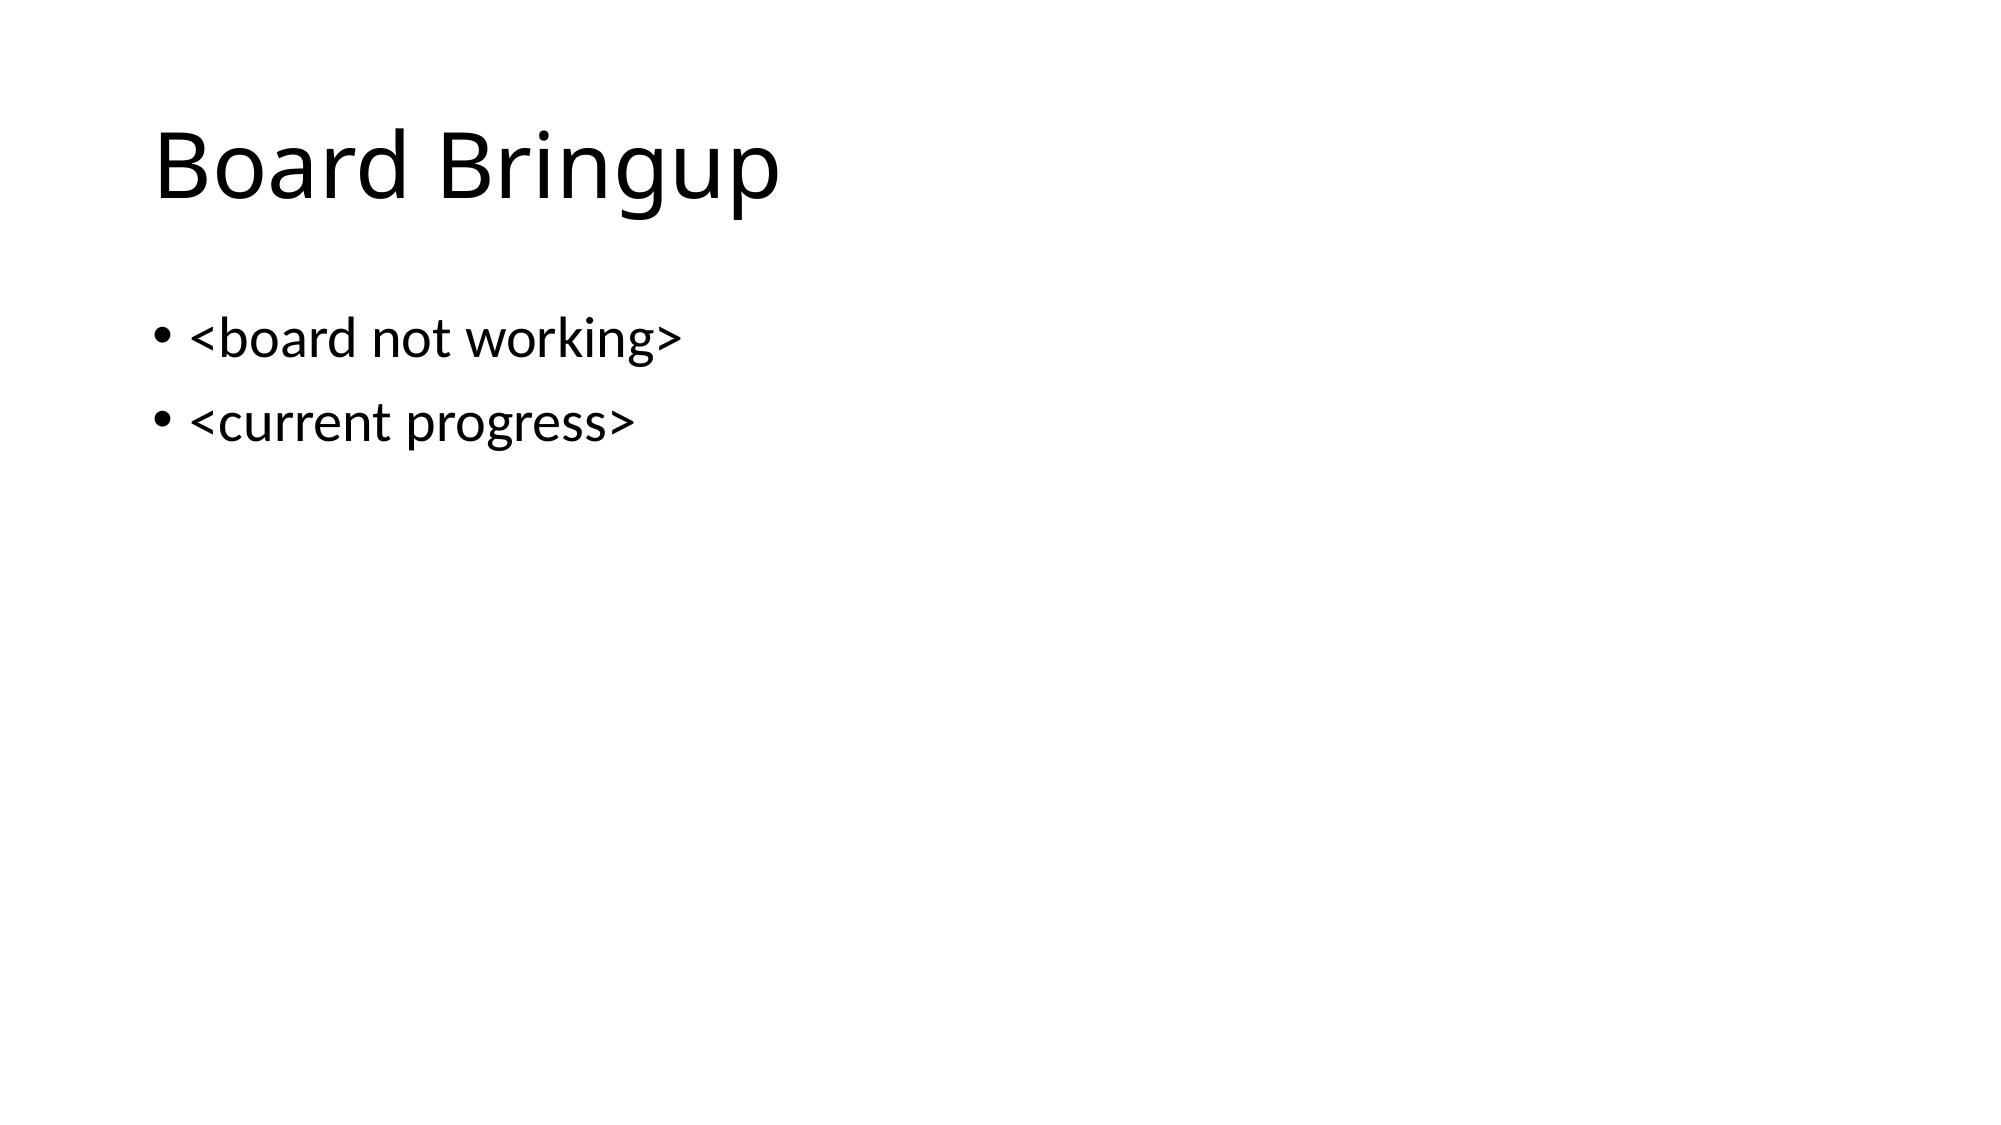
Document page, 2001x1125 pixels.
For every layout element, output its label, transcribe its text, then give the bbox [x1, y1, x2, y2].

list <board not working> <current progress> [137, 299, 1863, 1014]
title Board Bringup [137, 59, 1863, 278]
